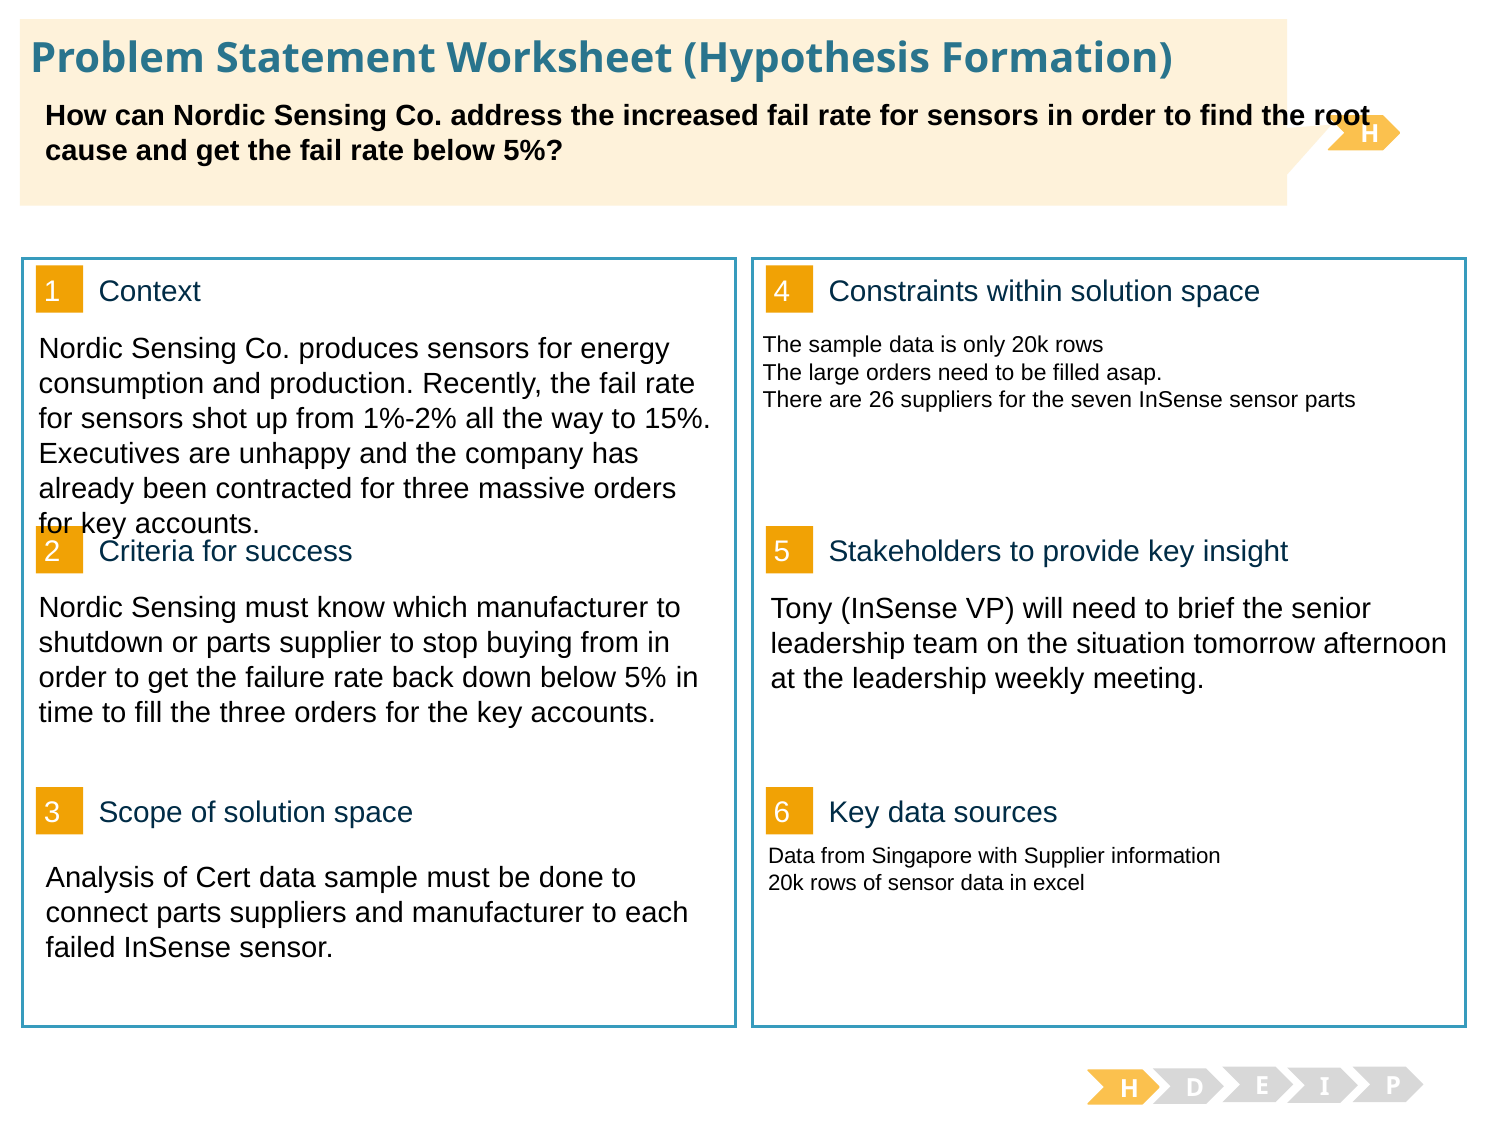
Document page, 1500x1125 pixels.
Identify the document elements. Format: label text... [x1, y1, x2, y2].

text_box P [1352, 1066, 1424, 1103]
text_box [22, 258, 736, 1027]
text_box The sample data is only 20k rows The large orders need to be filled asap. There are 26 suppliers for the seven InSense sensor parts [747, 322, 1458, 500]
text_box Analysis of Cert data sample must be done to connect parts suppliers and manufacturer to each failed InSense sensor. [30, 850, 740, 974]
text_box E [1222, 1066, 1294, 1103]
text_box Key data sources [828, 792, 1419, 830]
text_box Data from Singapore with Supplier information 20k rows of sensor data in excel [753, 834, 1463, 1012]
text_box [19, 19, 1292, 206]
text_box Constraints within solution space [828, 270, 1419, 308]
text_box 2 [35, 527, 84, 574]
text_box Tony (InSense VP) will need to brief the senior leadership team on the situation tomorrow afternoon at the leadership weekly meeting. [755, 581, 1466, 760]
text_box [752, 258, 1466, 1027]
text_box 6 [765, 787, 814, 834]
text_box Scope of solution space [98, 812, 689, 829]
text_box I [1287, 1067, 1358, 1103]
text_box Nordic Sensing Co. produces sensors for energy consumption and production. Recently, the fail rate for sensors shot up from 1%-2% all the way to 15%. Executives are unhappy and the company has already been contracted for three massive orders for key accounts. [23, 322, 733, 527]
text_box D [1152, 1068, 1224, 1104]
text_box How can Nordic Sensing Co. address the increased fail rate for sensors in order to find the root cause and get the fail rate below 5%? [30, 88, 1439, 170]
text_box 3 [35, 812, 84, 835]
text_box Stakeholders to provide key insight [828, 531, 1419, 569]
text_box 4 [765, 265, 814, 313]
text_box 5 [765, 526, 814, 574]
title Problem Statement Worksheet (Hypothesis Formation) [30, 31, 1473, 82]
text_box Criteria for success [98, 531, 689, 569]
text_box 1 [35, 265, 84, 313]
text_box H [1088, 1070, 1159, 1104]
text_box Nordic Sensing must know which manufacturer to shutdown or parts supplier to stop buying from in order to get the failure rate back down below 5% in time to fill the three orders for the key accounts. [23, 580, 733, 812]
text_box Context [98, 270, 689, 308]
